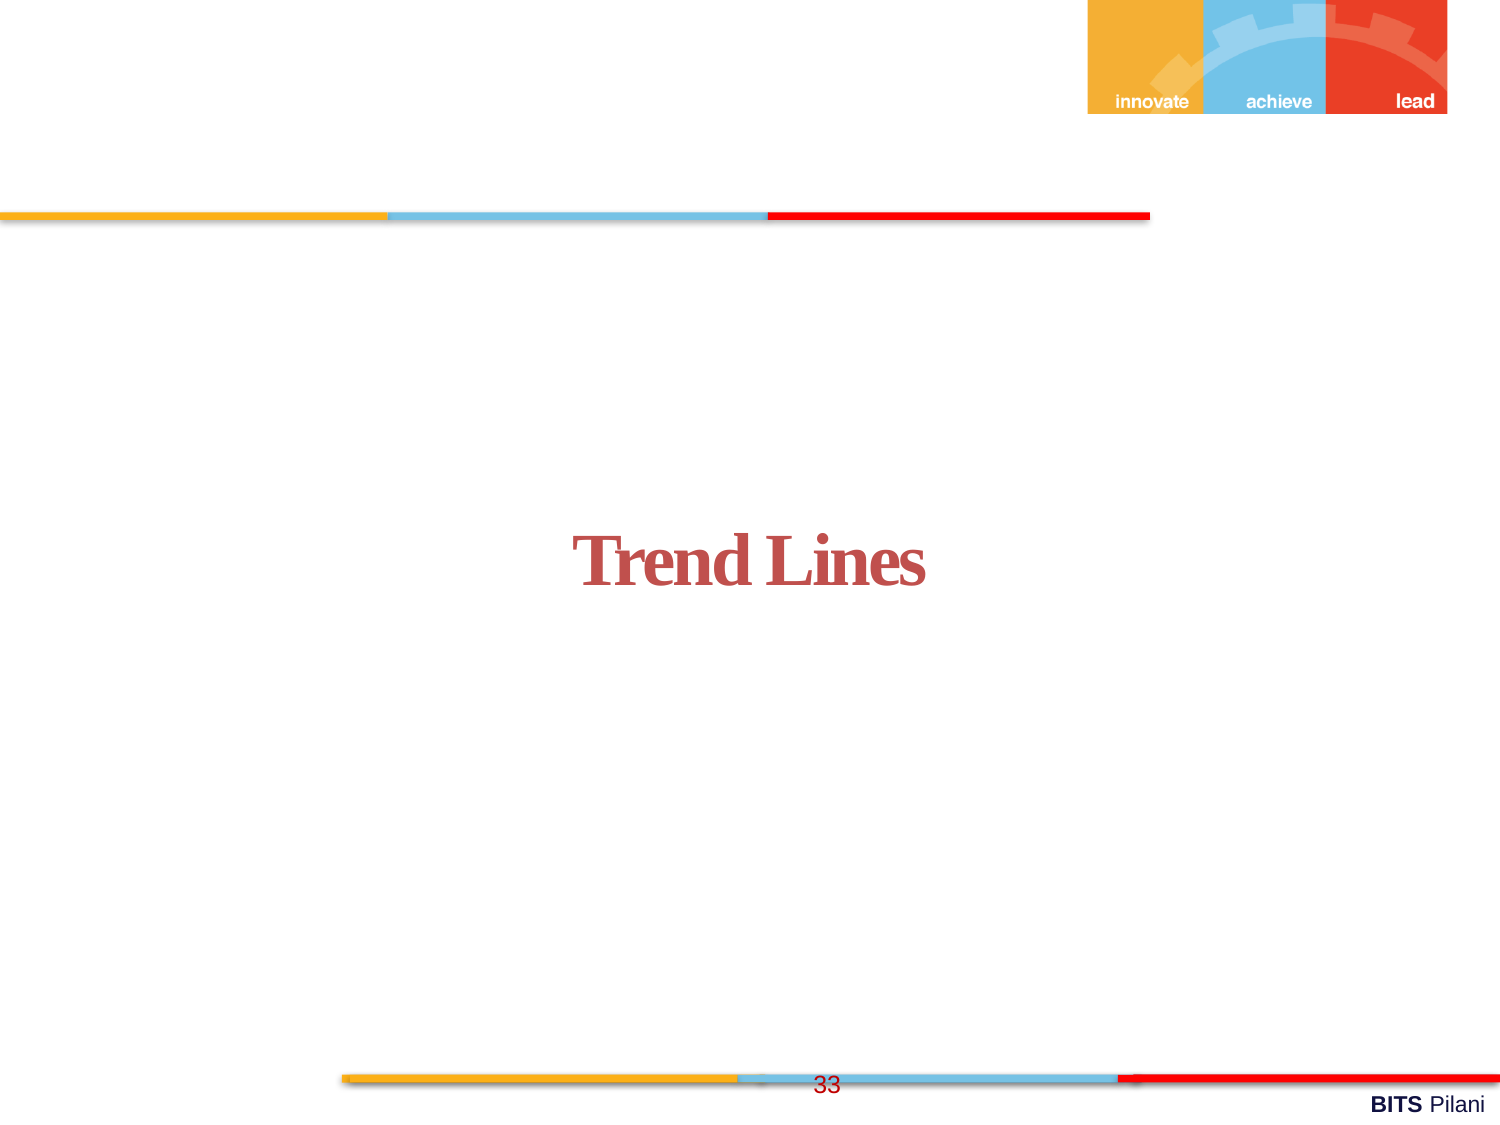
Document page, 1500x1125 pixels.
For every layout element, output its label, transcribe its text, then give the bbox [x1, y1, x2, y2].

list Trend Lines [230, 468, 1269, 657]
slide_number 33 [506, 1053, 857, 1114]
picture [1087, 0, 1448, 114]
